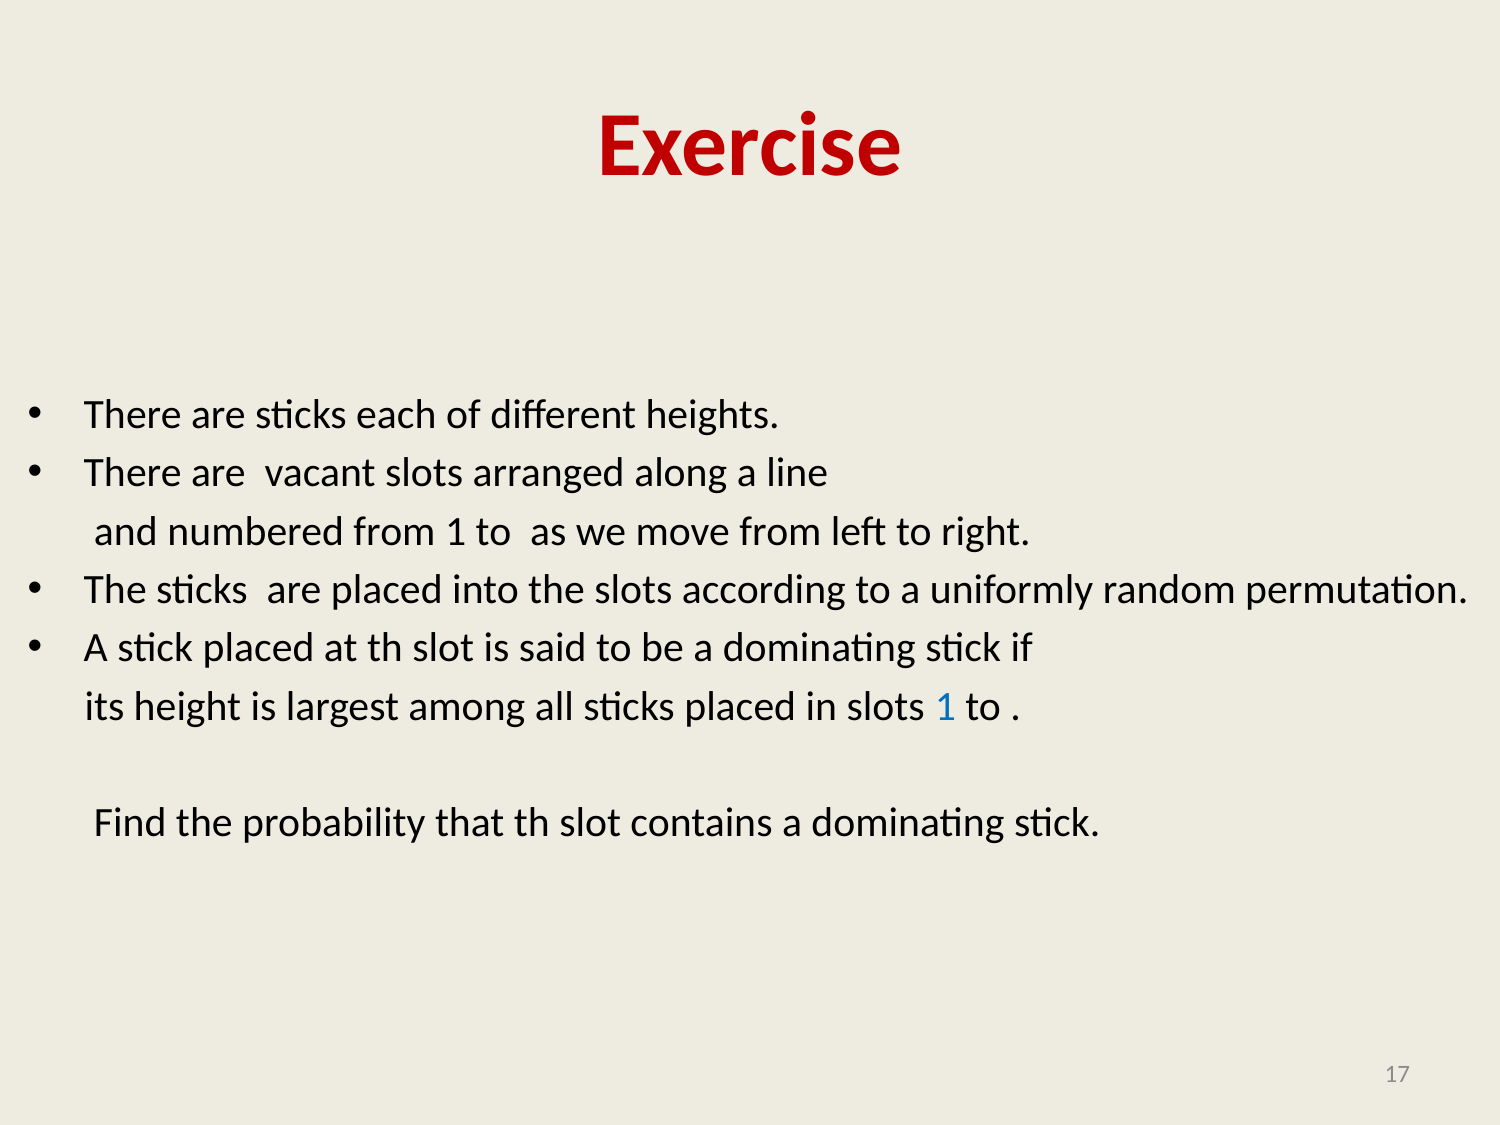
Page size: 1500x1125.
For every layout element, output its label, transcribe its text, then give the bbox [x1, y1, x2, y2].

slide_number 17 [1074, 1042, 1425, 1103]
title Exercise [75, 45, 1425, 233]
